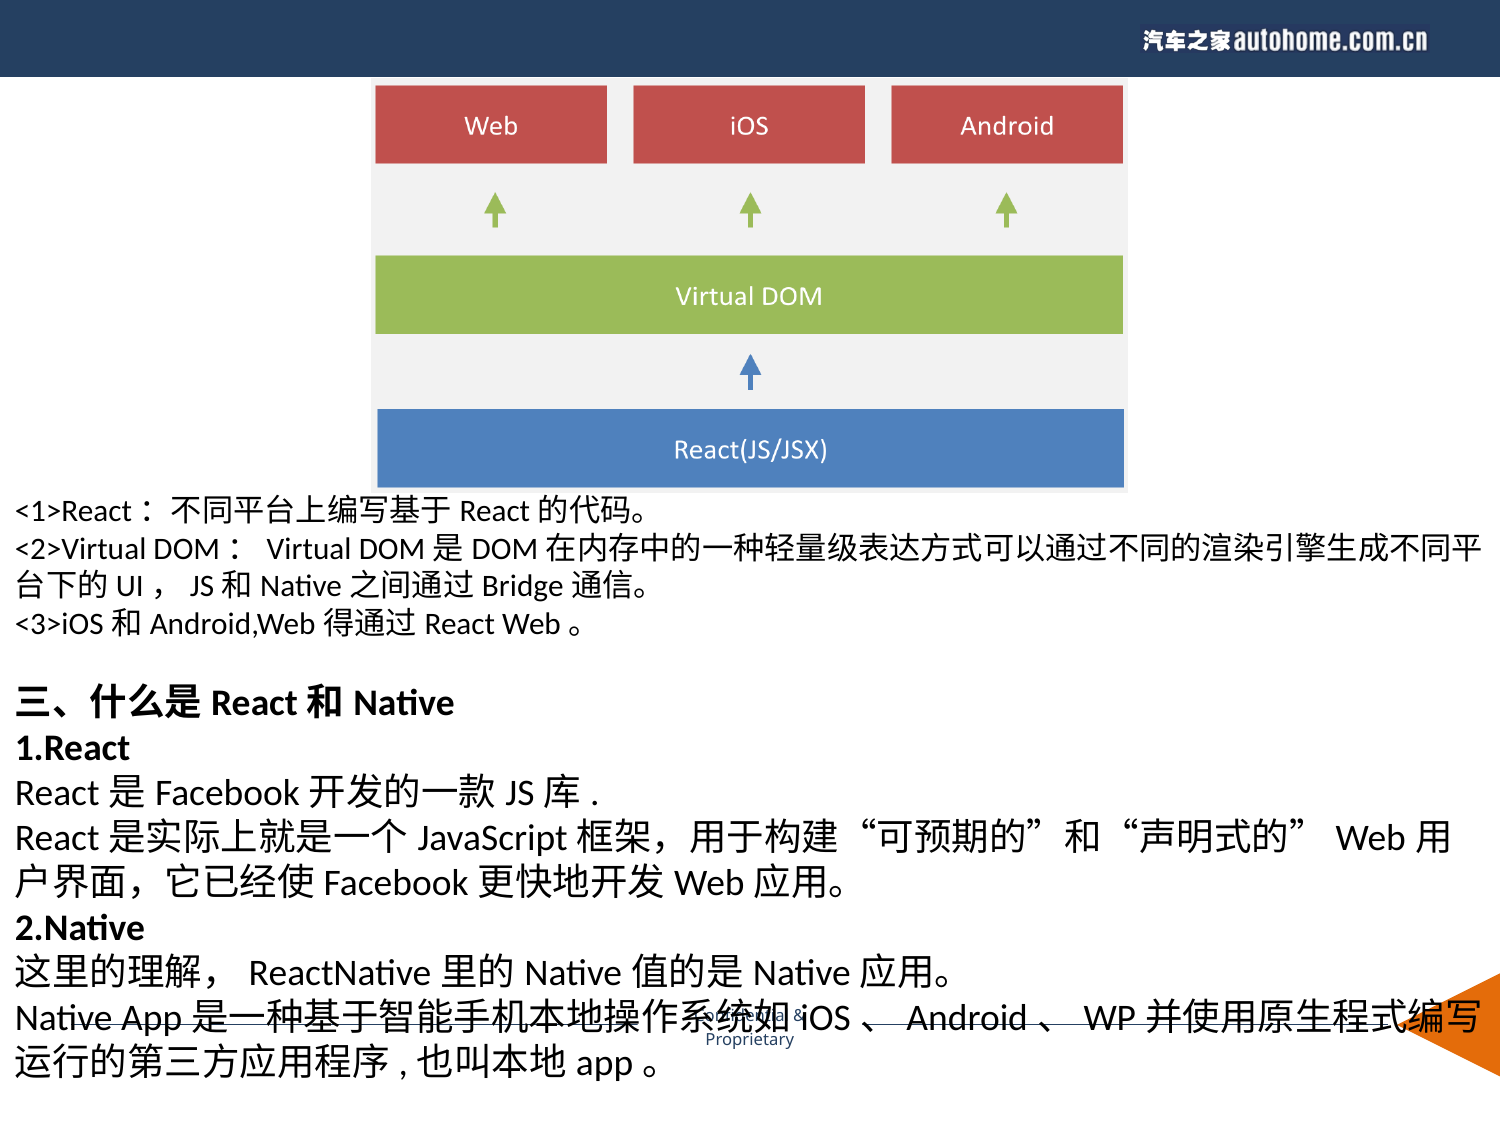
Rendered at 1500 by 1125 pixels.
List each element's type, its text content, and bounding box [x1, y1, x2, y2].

picture [1140, 24, 1430, 53]
picture [371, 77, 1129, 493]
text_box <1>React：不同平台上编写基于React的代码。 <2>Virtual DOM：Virtual DOM是DOM在内存中的一种轻量级表达方式可以通过不同的渲染引擎生成不同平台下的UI，JS和Native之间通过Bridge通信。 <3>iOS和Android,Web得通过React Web。 三、什么是React和Native 1.React React是Facebook开发的一款JS库. React是实际上就是一个JavaScript框架，用于构建“可预期的”和“声明式的”Web用户界面，它已经使Facebook更快地开发Web应用。 2.Native 这里的理解，ReactNative里的Native值的是Native应用。 Native App是一种基于智能手机本地操作系统如iOS、Android、WP并使用原生程式编写运行的第三方应用程序,也叫本地app。 [0, 78, 1500, 1091]
